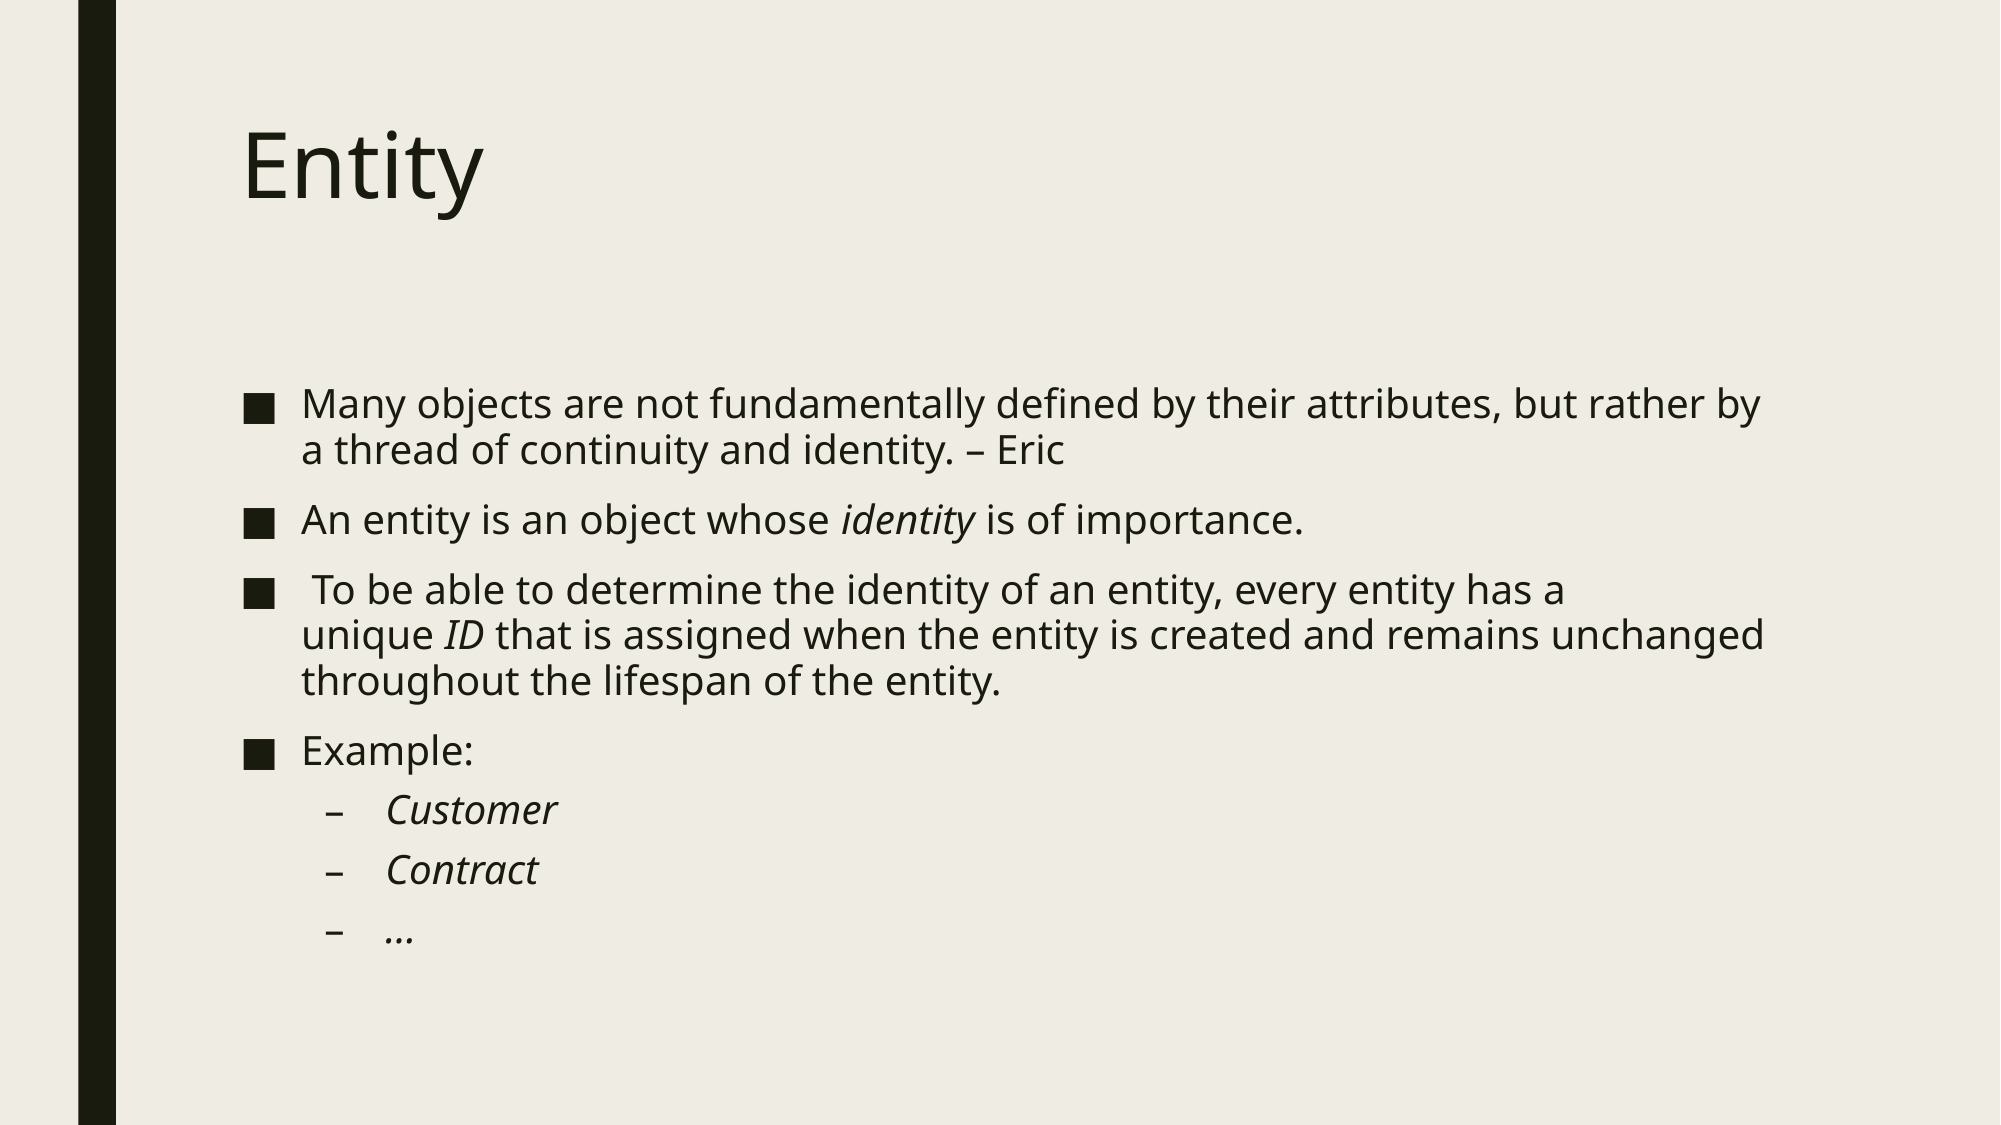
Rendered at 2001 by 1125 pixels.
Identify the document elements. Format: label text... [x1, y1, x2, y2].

list Many objects are not fundamentally defined by their attributes, but rather by a thread of continuity and identity. – Eric An entity is an object whose identity is of importance. To be able to determine the identity of an entity, every entity has a unique ID that is assigned when the entity is created and remains unchanged throughout the lifespan of the entity. Example: Customer Contract … [225, 375, 1800, 963]
title Entity [225, 112, 1800, 357]
